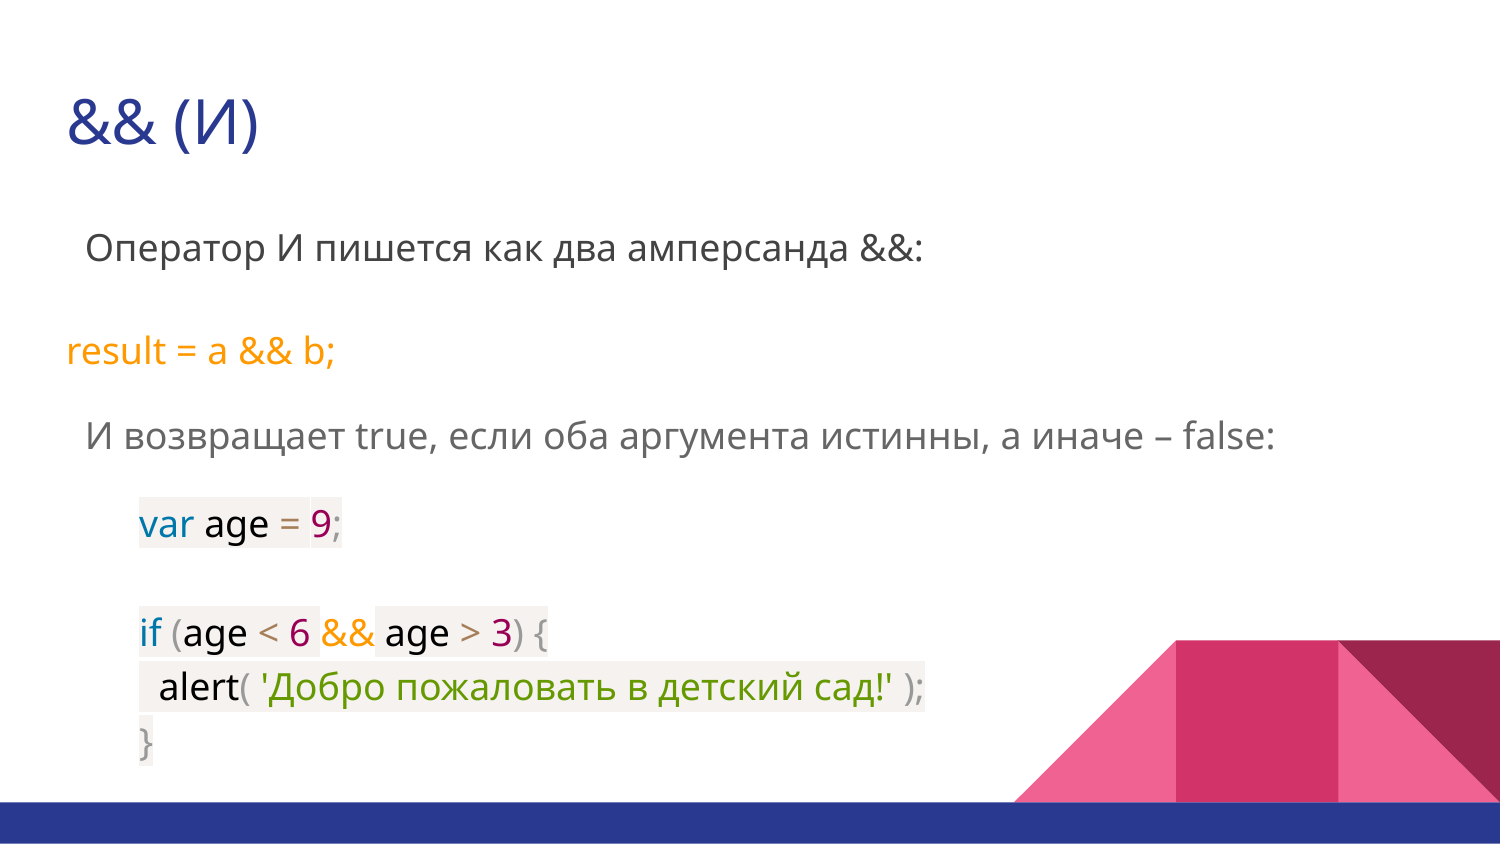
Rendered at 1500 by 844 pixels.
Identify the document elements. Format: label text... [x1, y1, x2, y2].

list Оператор И пишется как два амперсанда &&: result = a && b; И возвращает true, если оба аргумента истинны, а иначе – false: var age = 9; if (age < 6 && age > 3) { alert( 'Добро пожаловать в детский сад!' ); } [51, 201, 1449, 750]
title && (И) [51, 67, 1449, 167]
